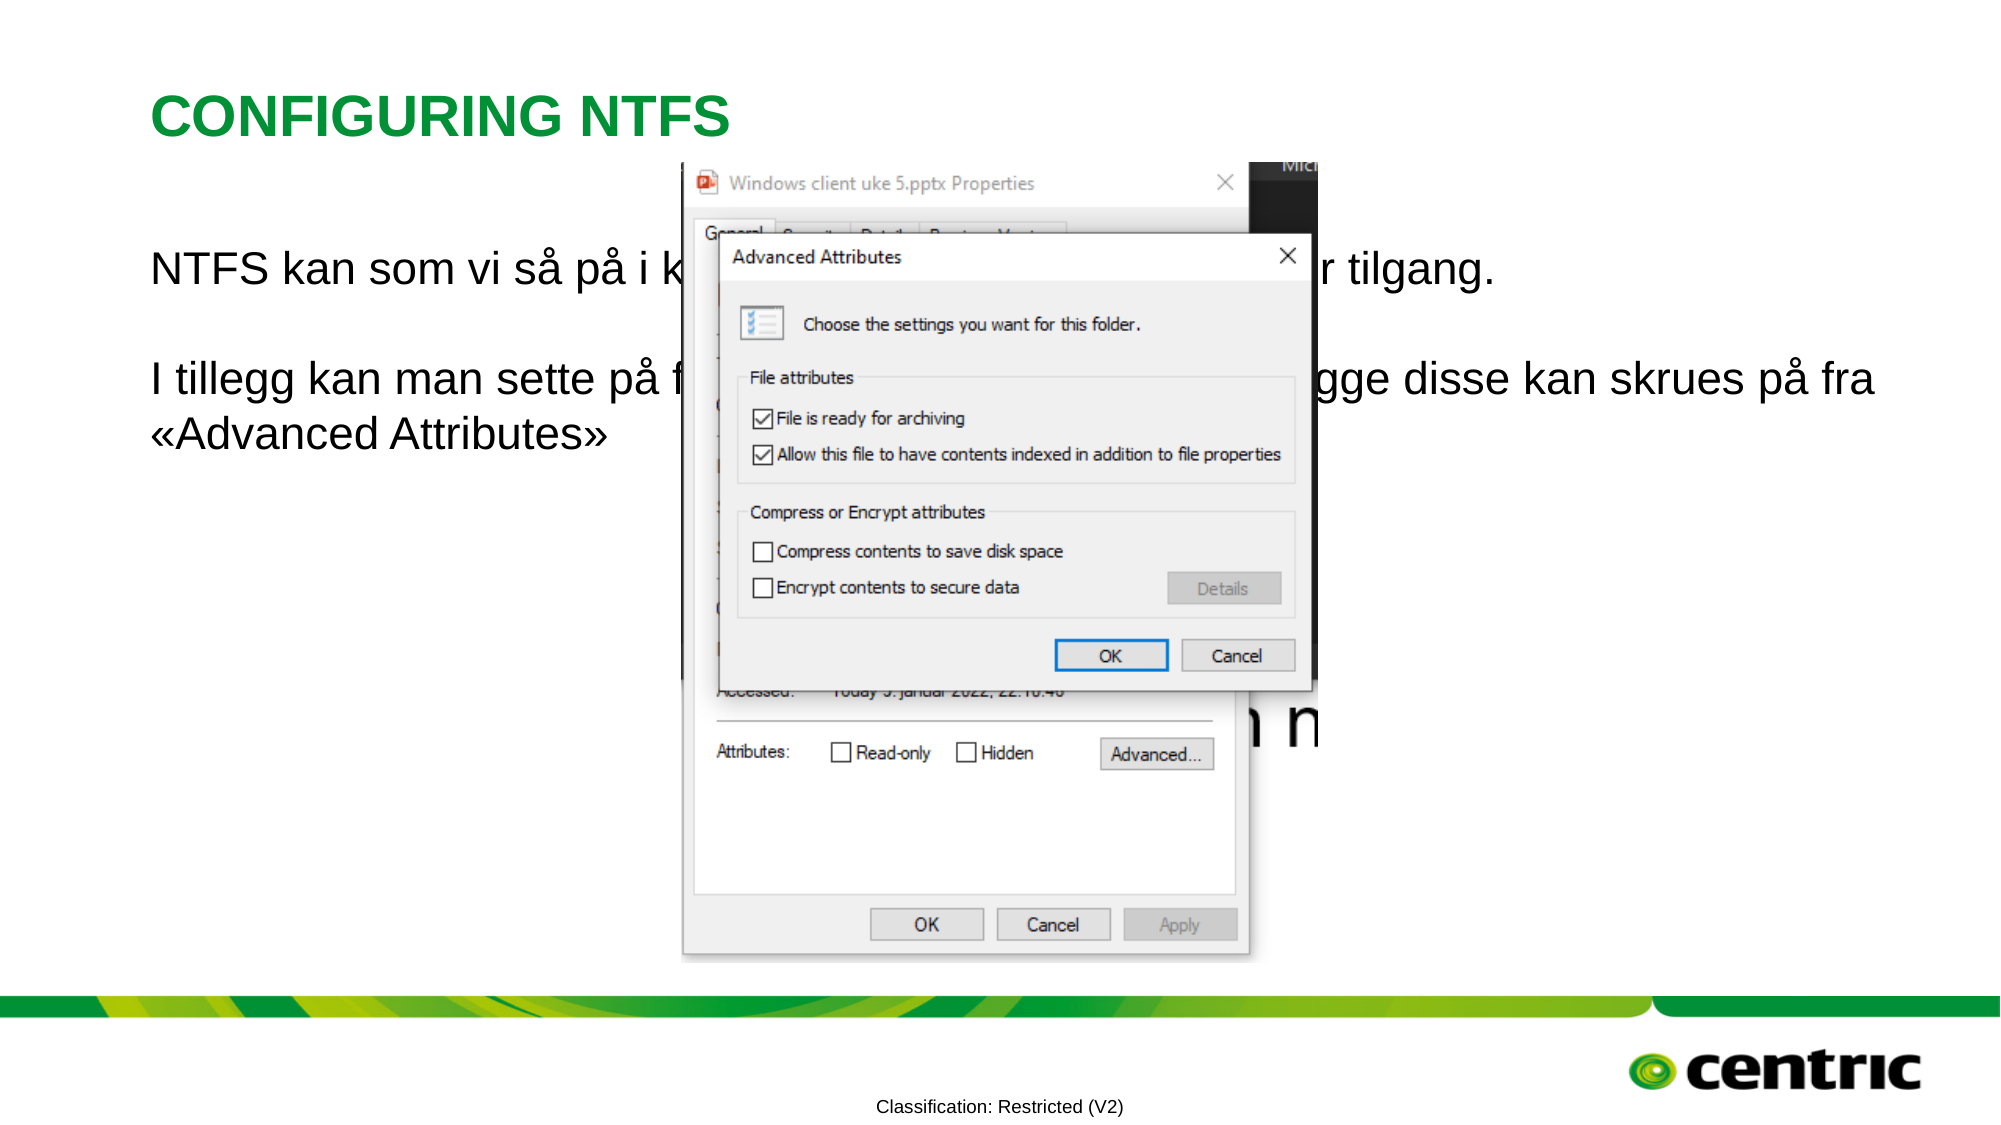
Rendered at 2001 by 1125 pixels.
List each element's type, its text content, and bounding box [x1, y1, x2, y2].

picture [681, 162, 1319, 963]
list NTFS kan som vi så på i kapittel 3 settes opp med ACL for tilgang. I tillegg kan man sette på filkompresjon, og kryptering. Begge disse kan skrues på fra «Advanced Attributes» [135, 231, 1921, 975]
title Configuring Ntfs [135, 77, 1921, 213]
picture [0, 995, 2000, 1125]
